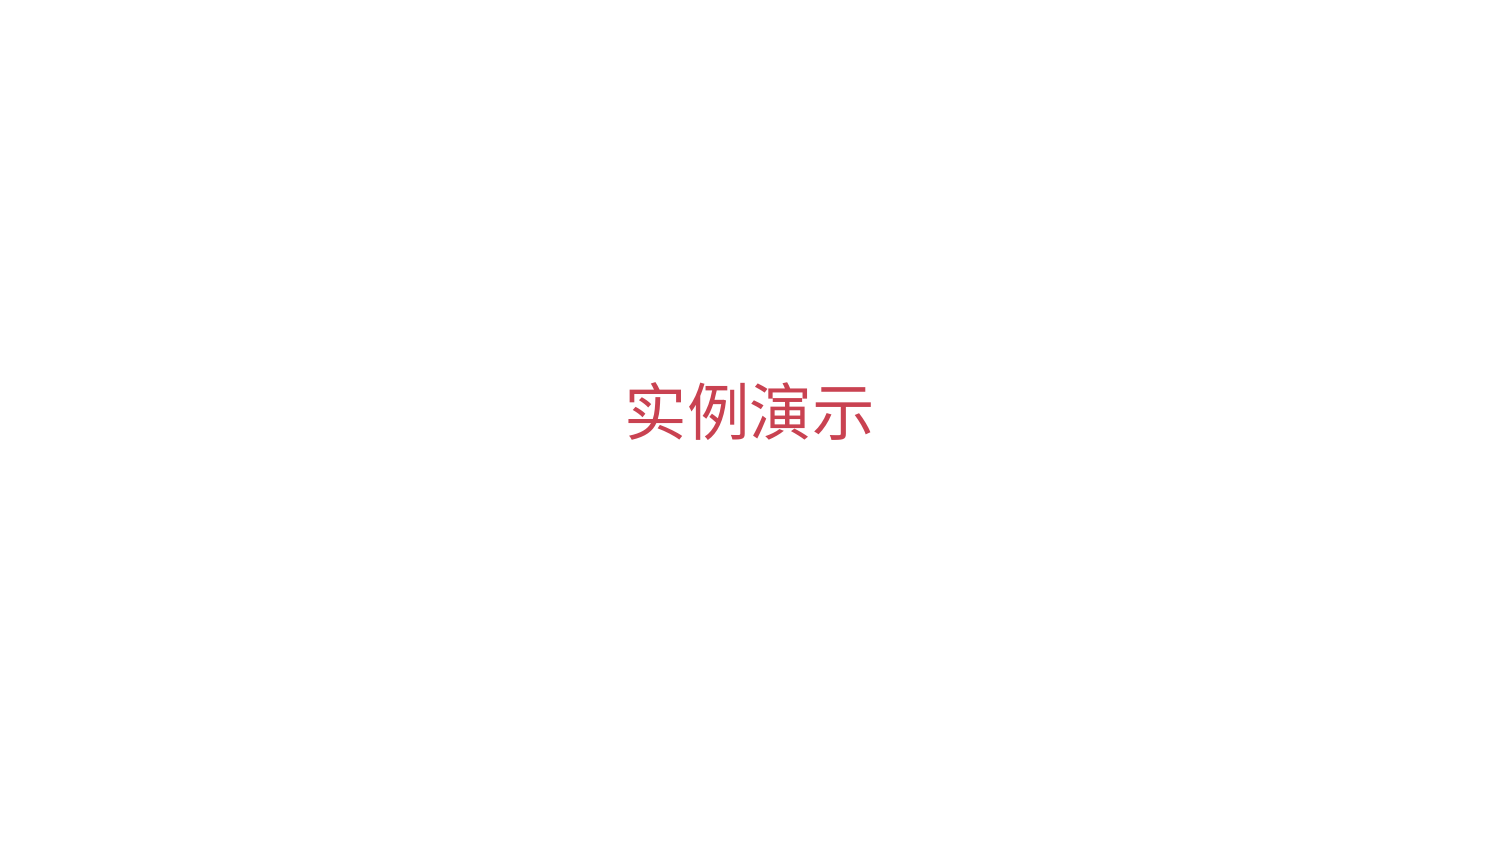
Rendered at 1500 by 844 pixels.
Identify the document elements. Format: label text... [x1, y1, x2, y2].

text_box 实例演示 [624, 372, 876, 448]
